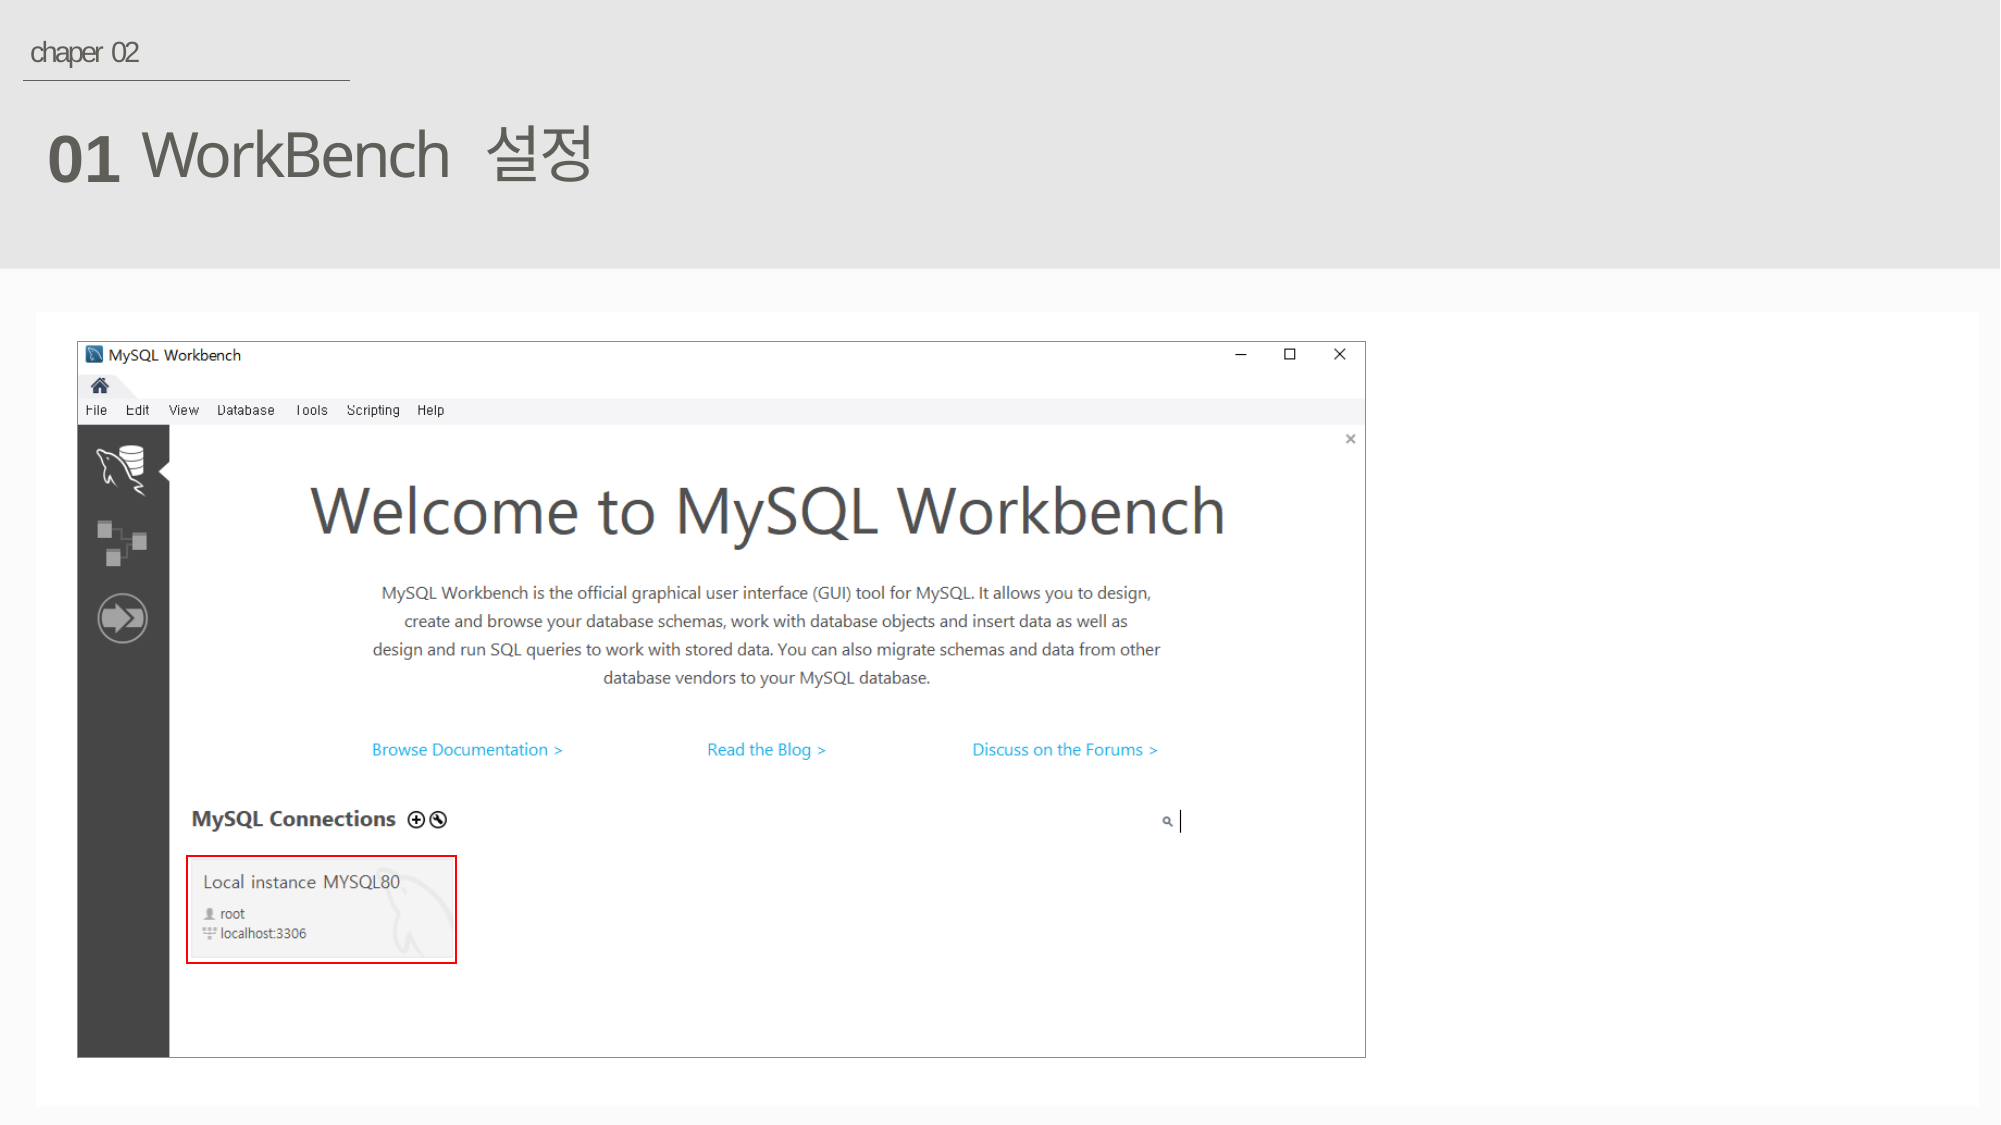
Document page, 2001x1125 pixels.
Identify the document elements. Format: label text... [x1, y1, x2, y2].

text_box [0, 0, 2000, 270]
text_box [36, 312, 1979, 1106]
picture [77, 341, 1366, 1058]
text_box chaper 02 [15, 25, 156, 76]
text_box 01 [32, 108, 137, 204]
text_box WorkBench 설정 [126, 107, 612, 198]
